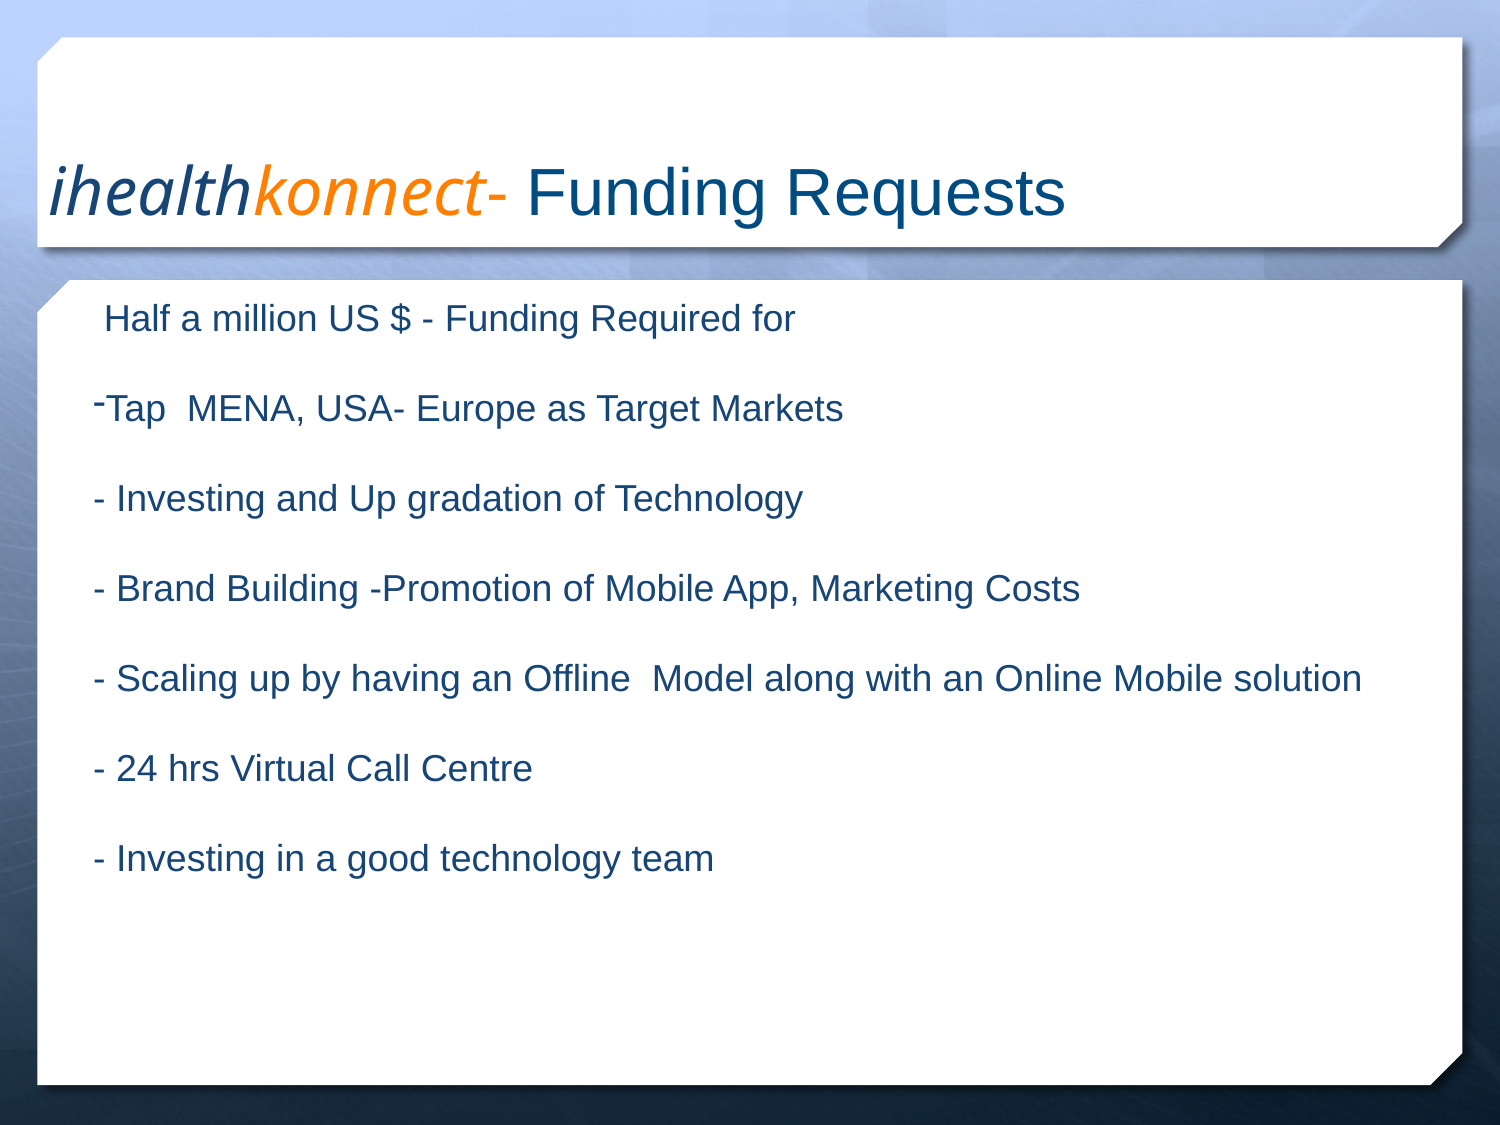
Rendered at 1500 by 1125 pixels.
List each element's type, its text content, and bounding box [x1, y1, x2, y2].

text_box Half a million US $ - Funding Required for Tap MENA, USA- Europe as Target Markets - Investing and Up gradation of Technology - Brand Building -Promotion of Mobile App, Marketing Costs - Scaling up by having an Offline Model along with an Online Mobile solution - 24 hrs Virtual Call Centre - Investing in a good technology team [78, 286, 1407, 1125]
title ihealthkonnect- Funding Requests [33, 48, 1452, 236]
